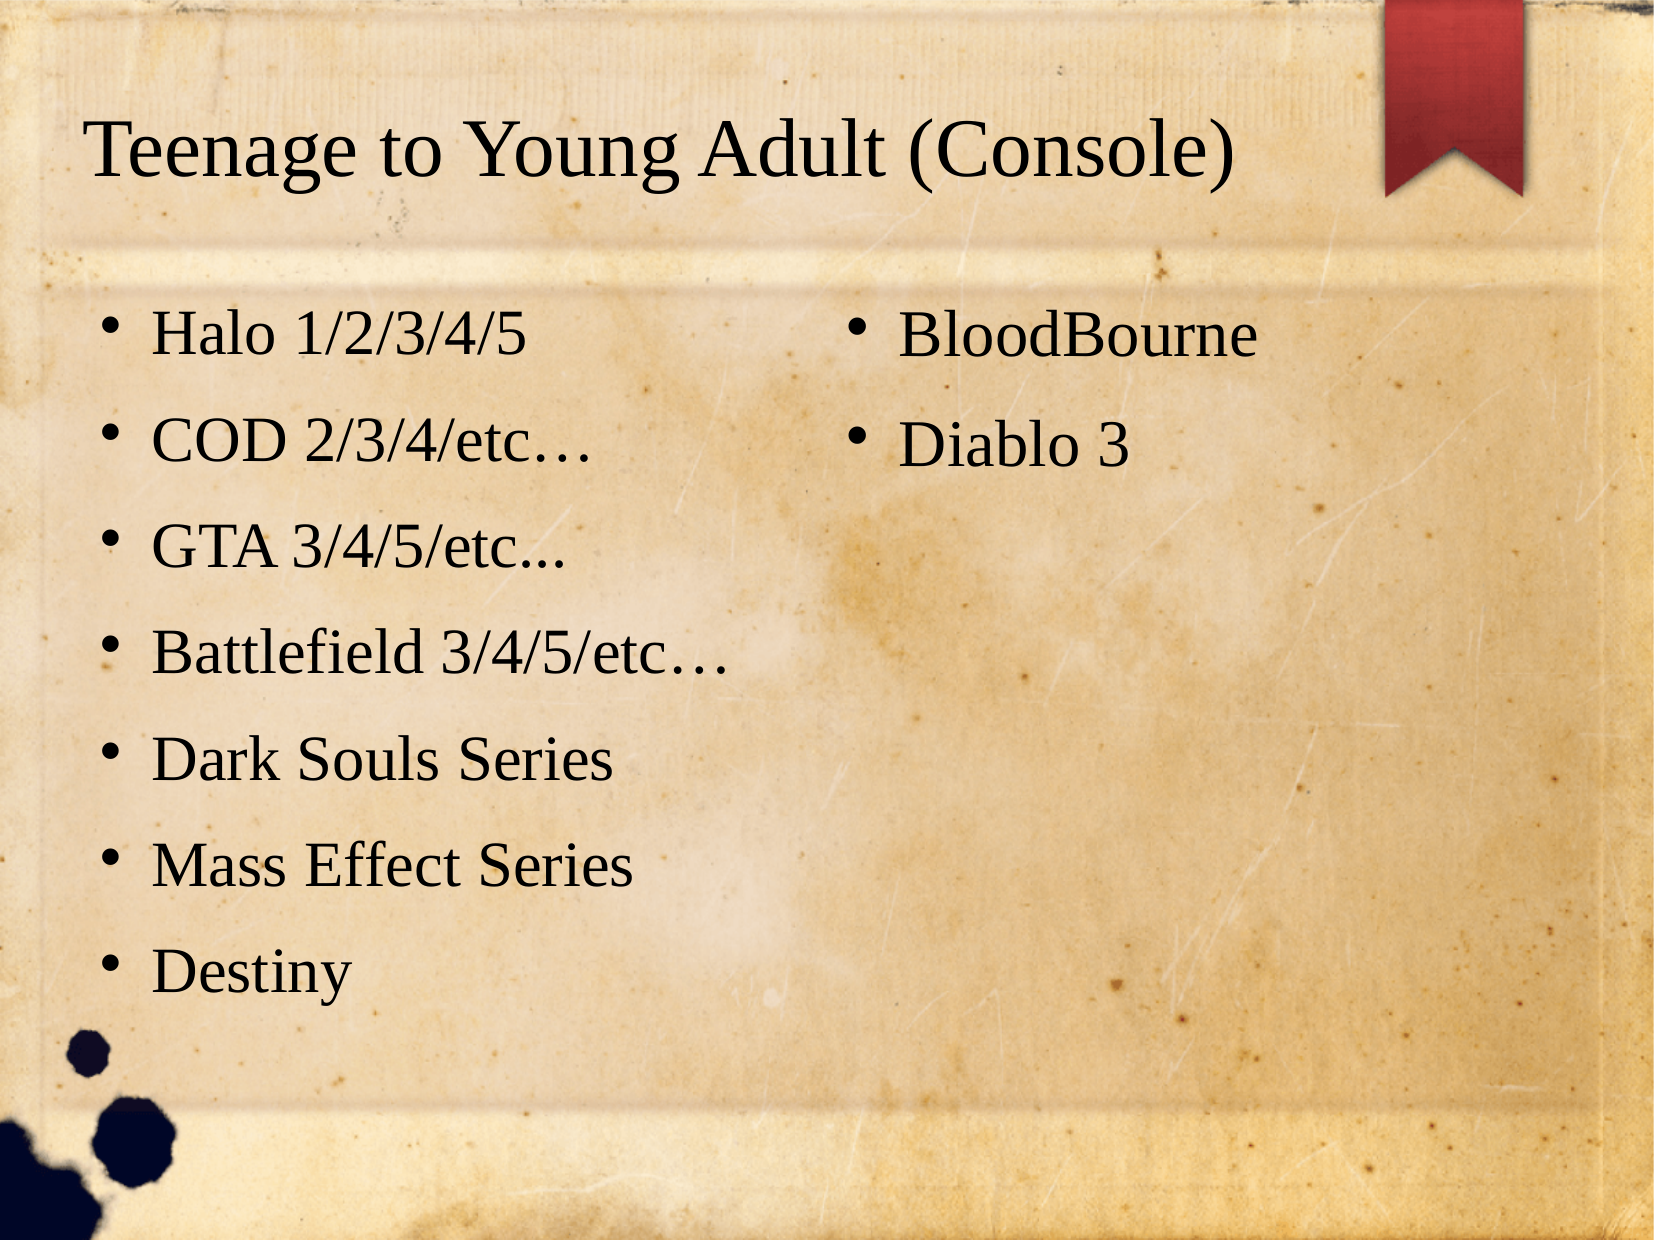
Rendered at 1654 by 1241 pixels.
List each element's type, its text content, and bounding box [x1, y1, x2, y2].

text_box Halo 1/2/3/4/5 COD 2/3/4/etc… GTA 3/4/5/etc... Battlefield 3/4/5/etc… Dark Souls Series Mass Effect Series Destiny [82, 290, 793, 1010]
text_box BloodBourne Diablo 3 [828, 290, 1538, 1010]
picture [0, 0, 1654, 1240]
text_box Teenage to Young Adult (Console) [82, 49, 1347, 236]
